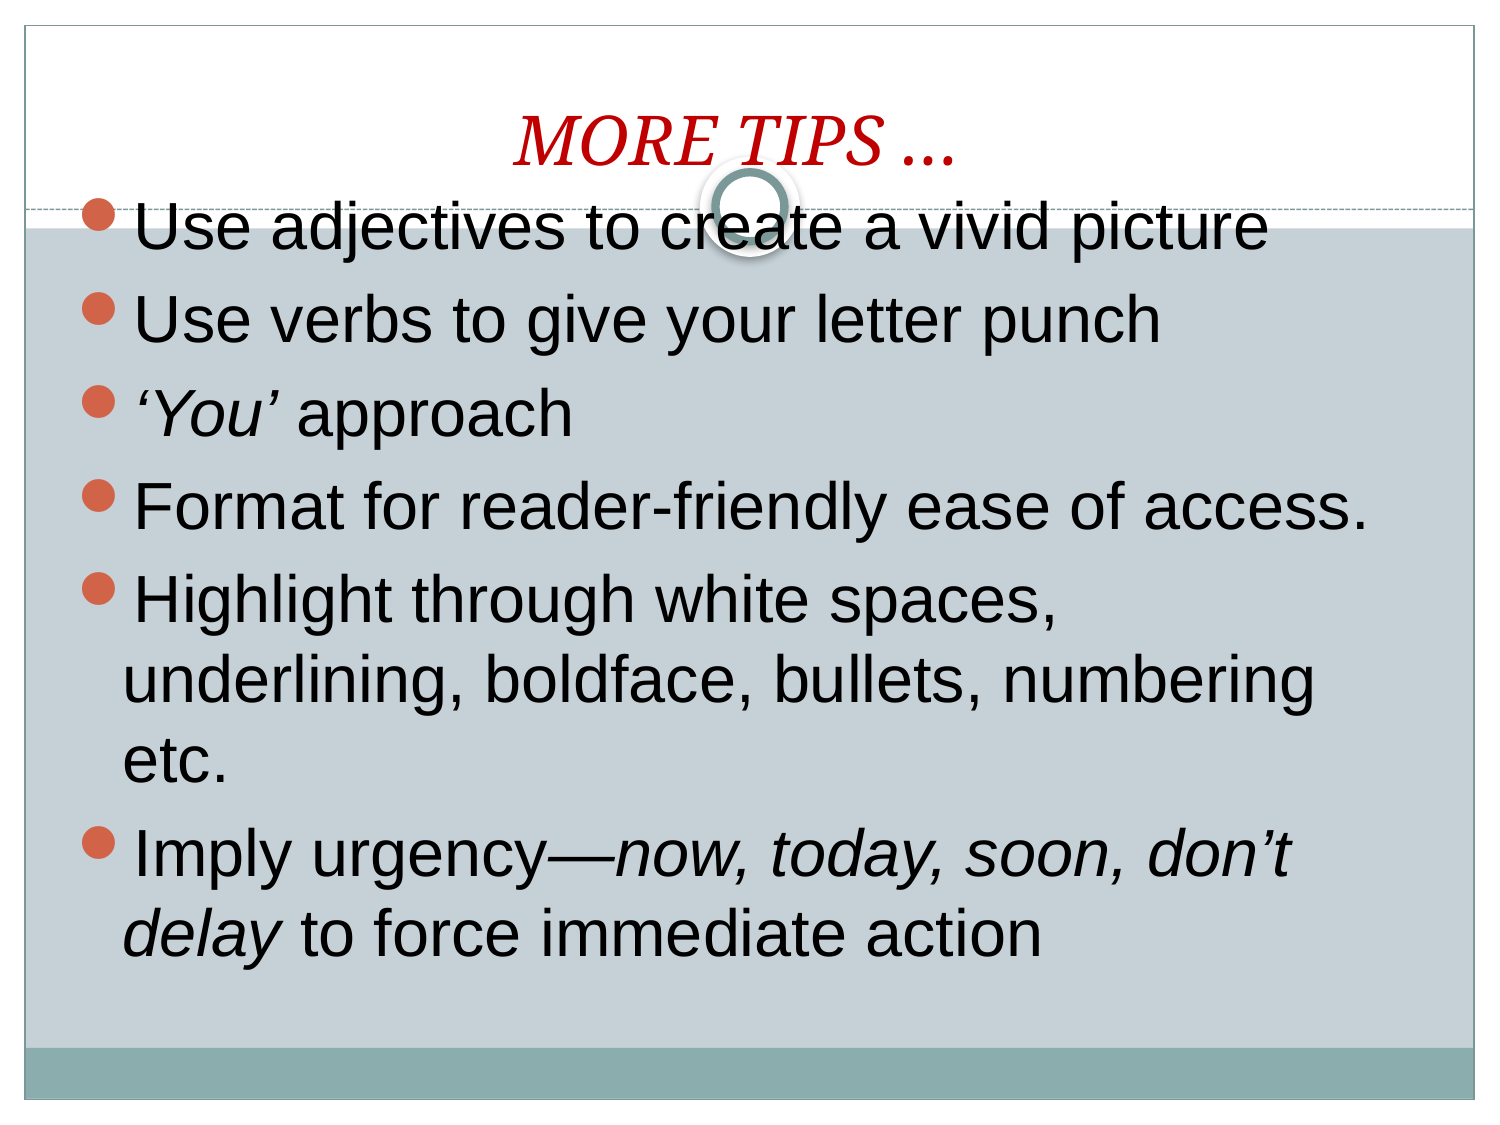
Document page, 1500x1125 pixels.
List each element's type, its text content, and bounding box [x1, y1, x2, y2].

title MORE TIPS … [62, 0, 1413, 174]
list Use adjectives to create a vivid picture Use verbs to give your letter punch ‘You’ approach Format for reader-friendly ease of access. Highlight through white spaces, underlining, boldface, bullets, numbering etc. Imply urgency—now, today, soon, don’t delay to force immediate action [62, 174, 1413, 1125]
